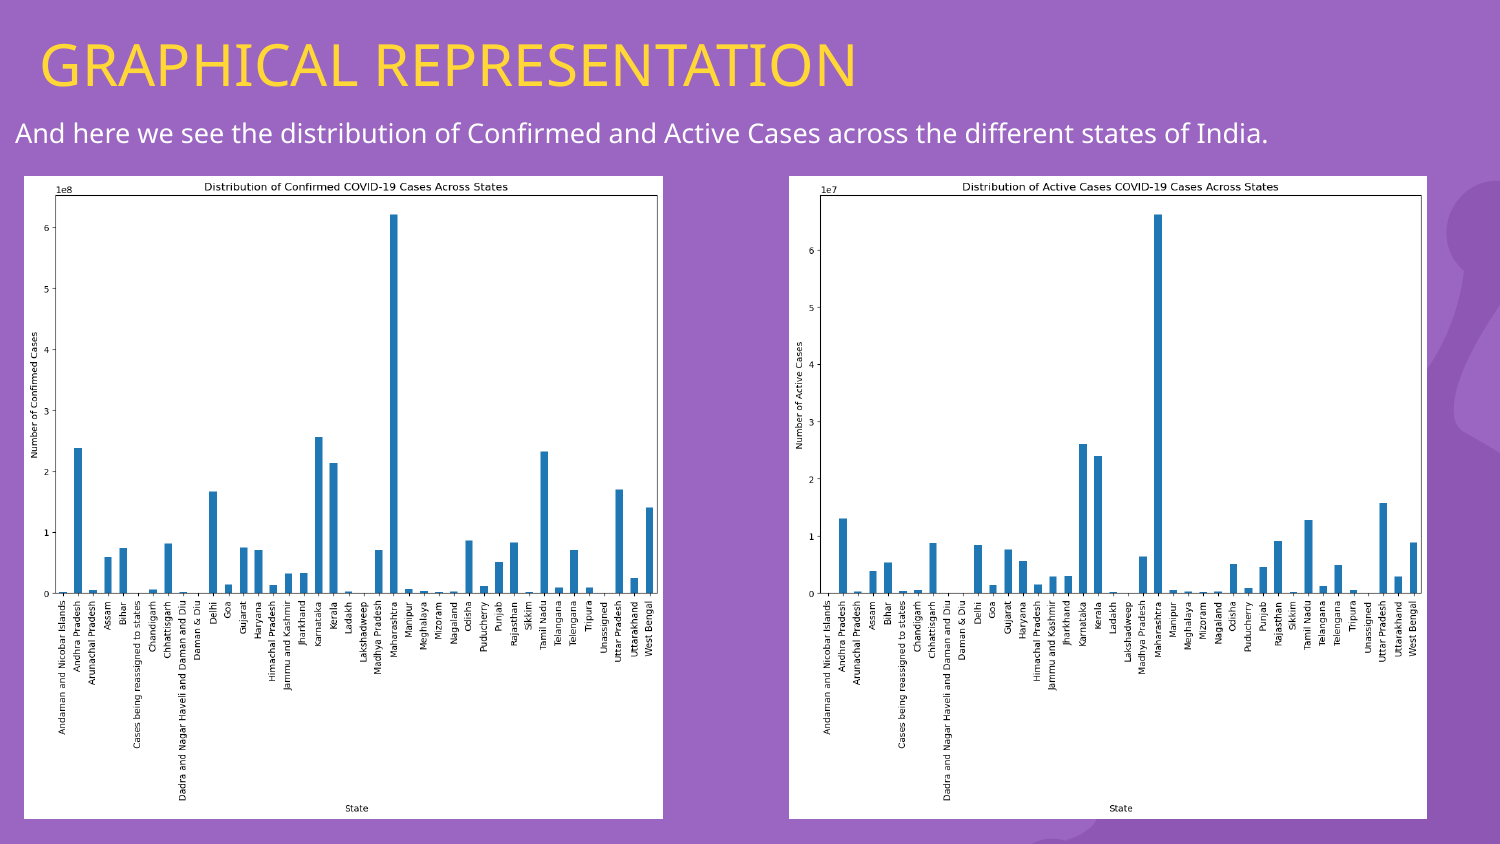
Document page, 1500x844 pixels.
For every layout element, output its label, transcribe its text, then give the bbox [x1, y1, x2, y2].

title GRAPHICAL REPRESENTATION [24, 13, 1291, 91]
picture [788, 176, 1427, 819]
text_box And here we see the distribution of Confirmed and Active Cases across the different states of India. [0, 101, 1500, 165]
picture [24, 176, 663, 819]
